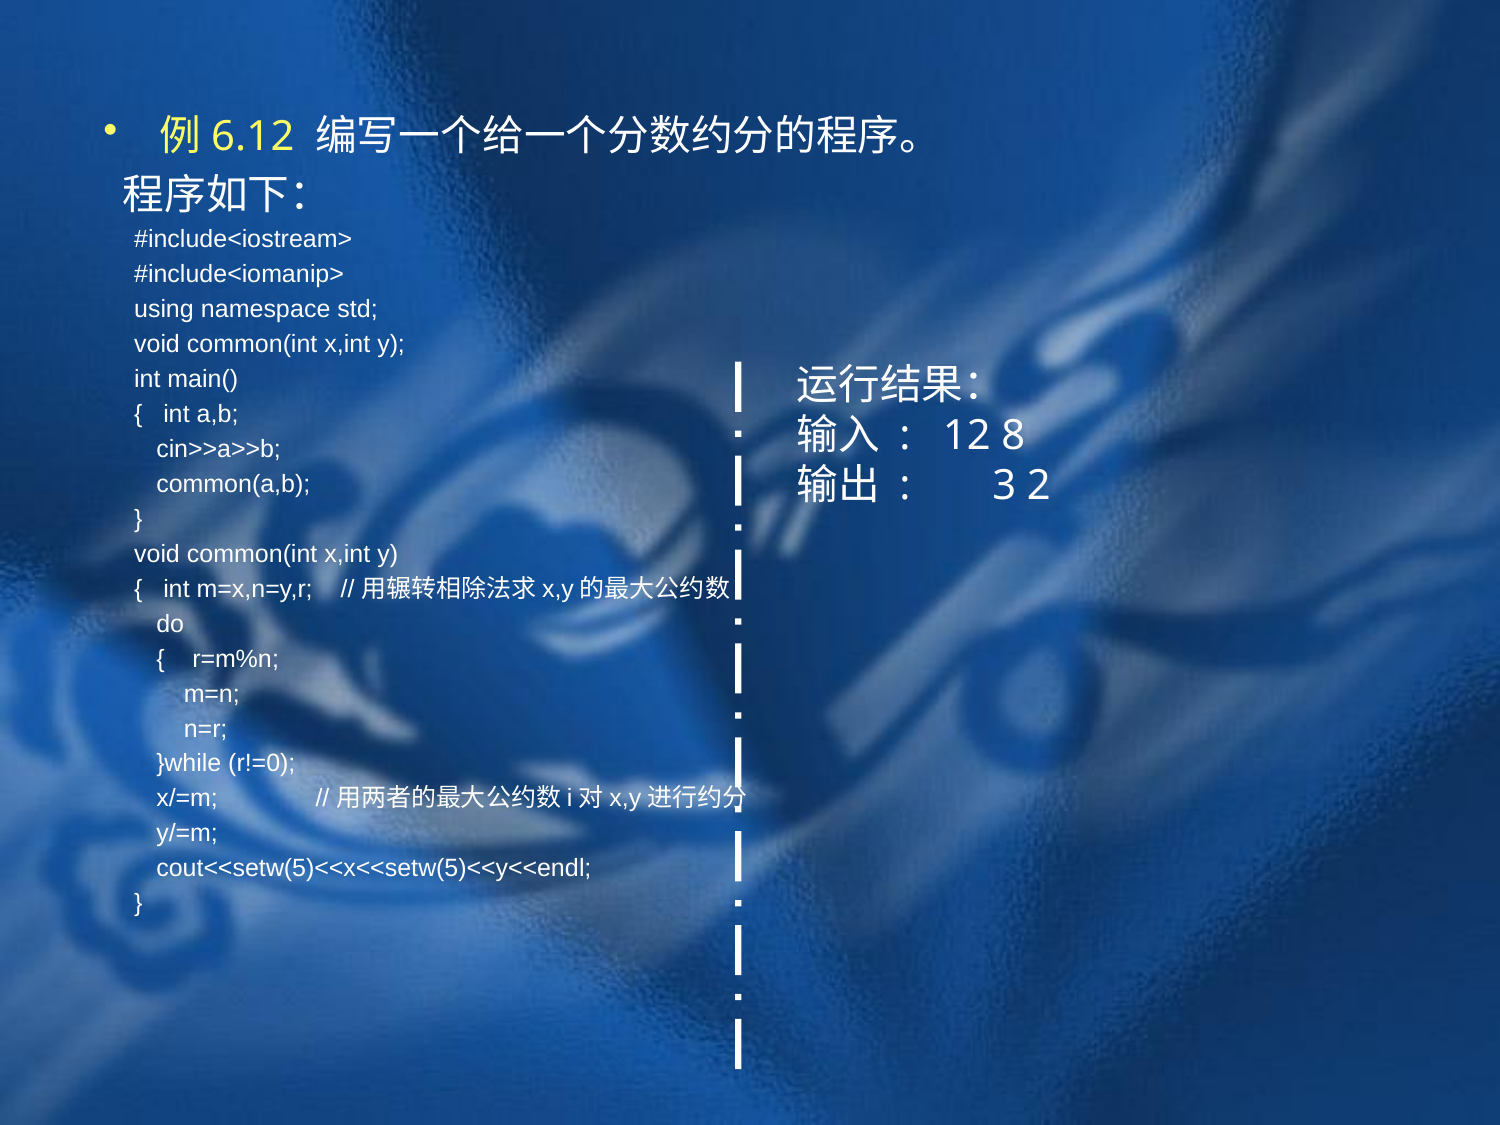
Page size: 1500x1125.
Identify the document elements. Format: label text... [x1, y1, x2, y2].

picture [0, 0, 1500, 1125]
list 例6.12 编写一个给一个分数约分的程序。 程序如下： #include<iostream> #include<iomanip> using namespace std; void common(int x,int y); int main() { int a,b; cin>>a>>b; common(a,b); } void common(int x,int y) { int m=x,n=y,r; //用辗转相除法求x,y的最大公约数 do { r=m%n; m=n; n=r; }while (r!=0); x/=m; //用两者的最大公约数i对x,y进行约分 y/=m; cout<<setw(5)<<x<<setw(5)<<y<<endl; } [88, 101, 1448, 1095]
text_box 运行结果： 输入 : 12 8 输出 : 3 2 [781, 350, 1067, 515]
